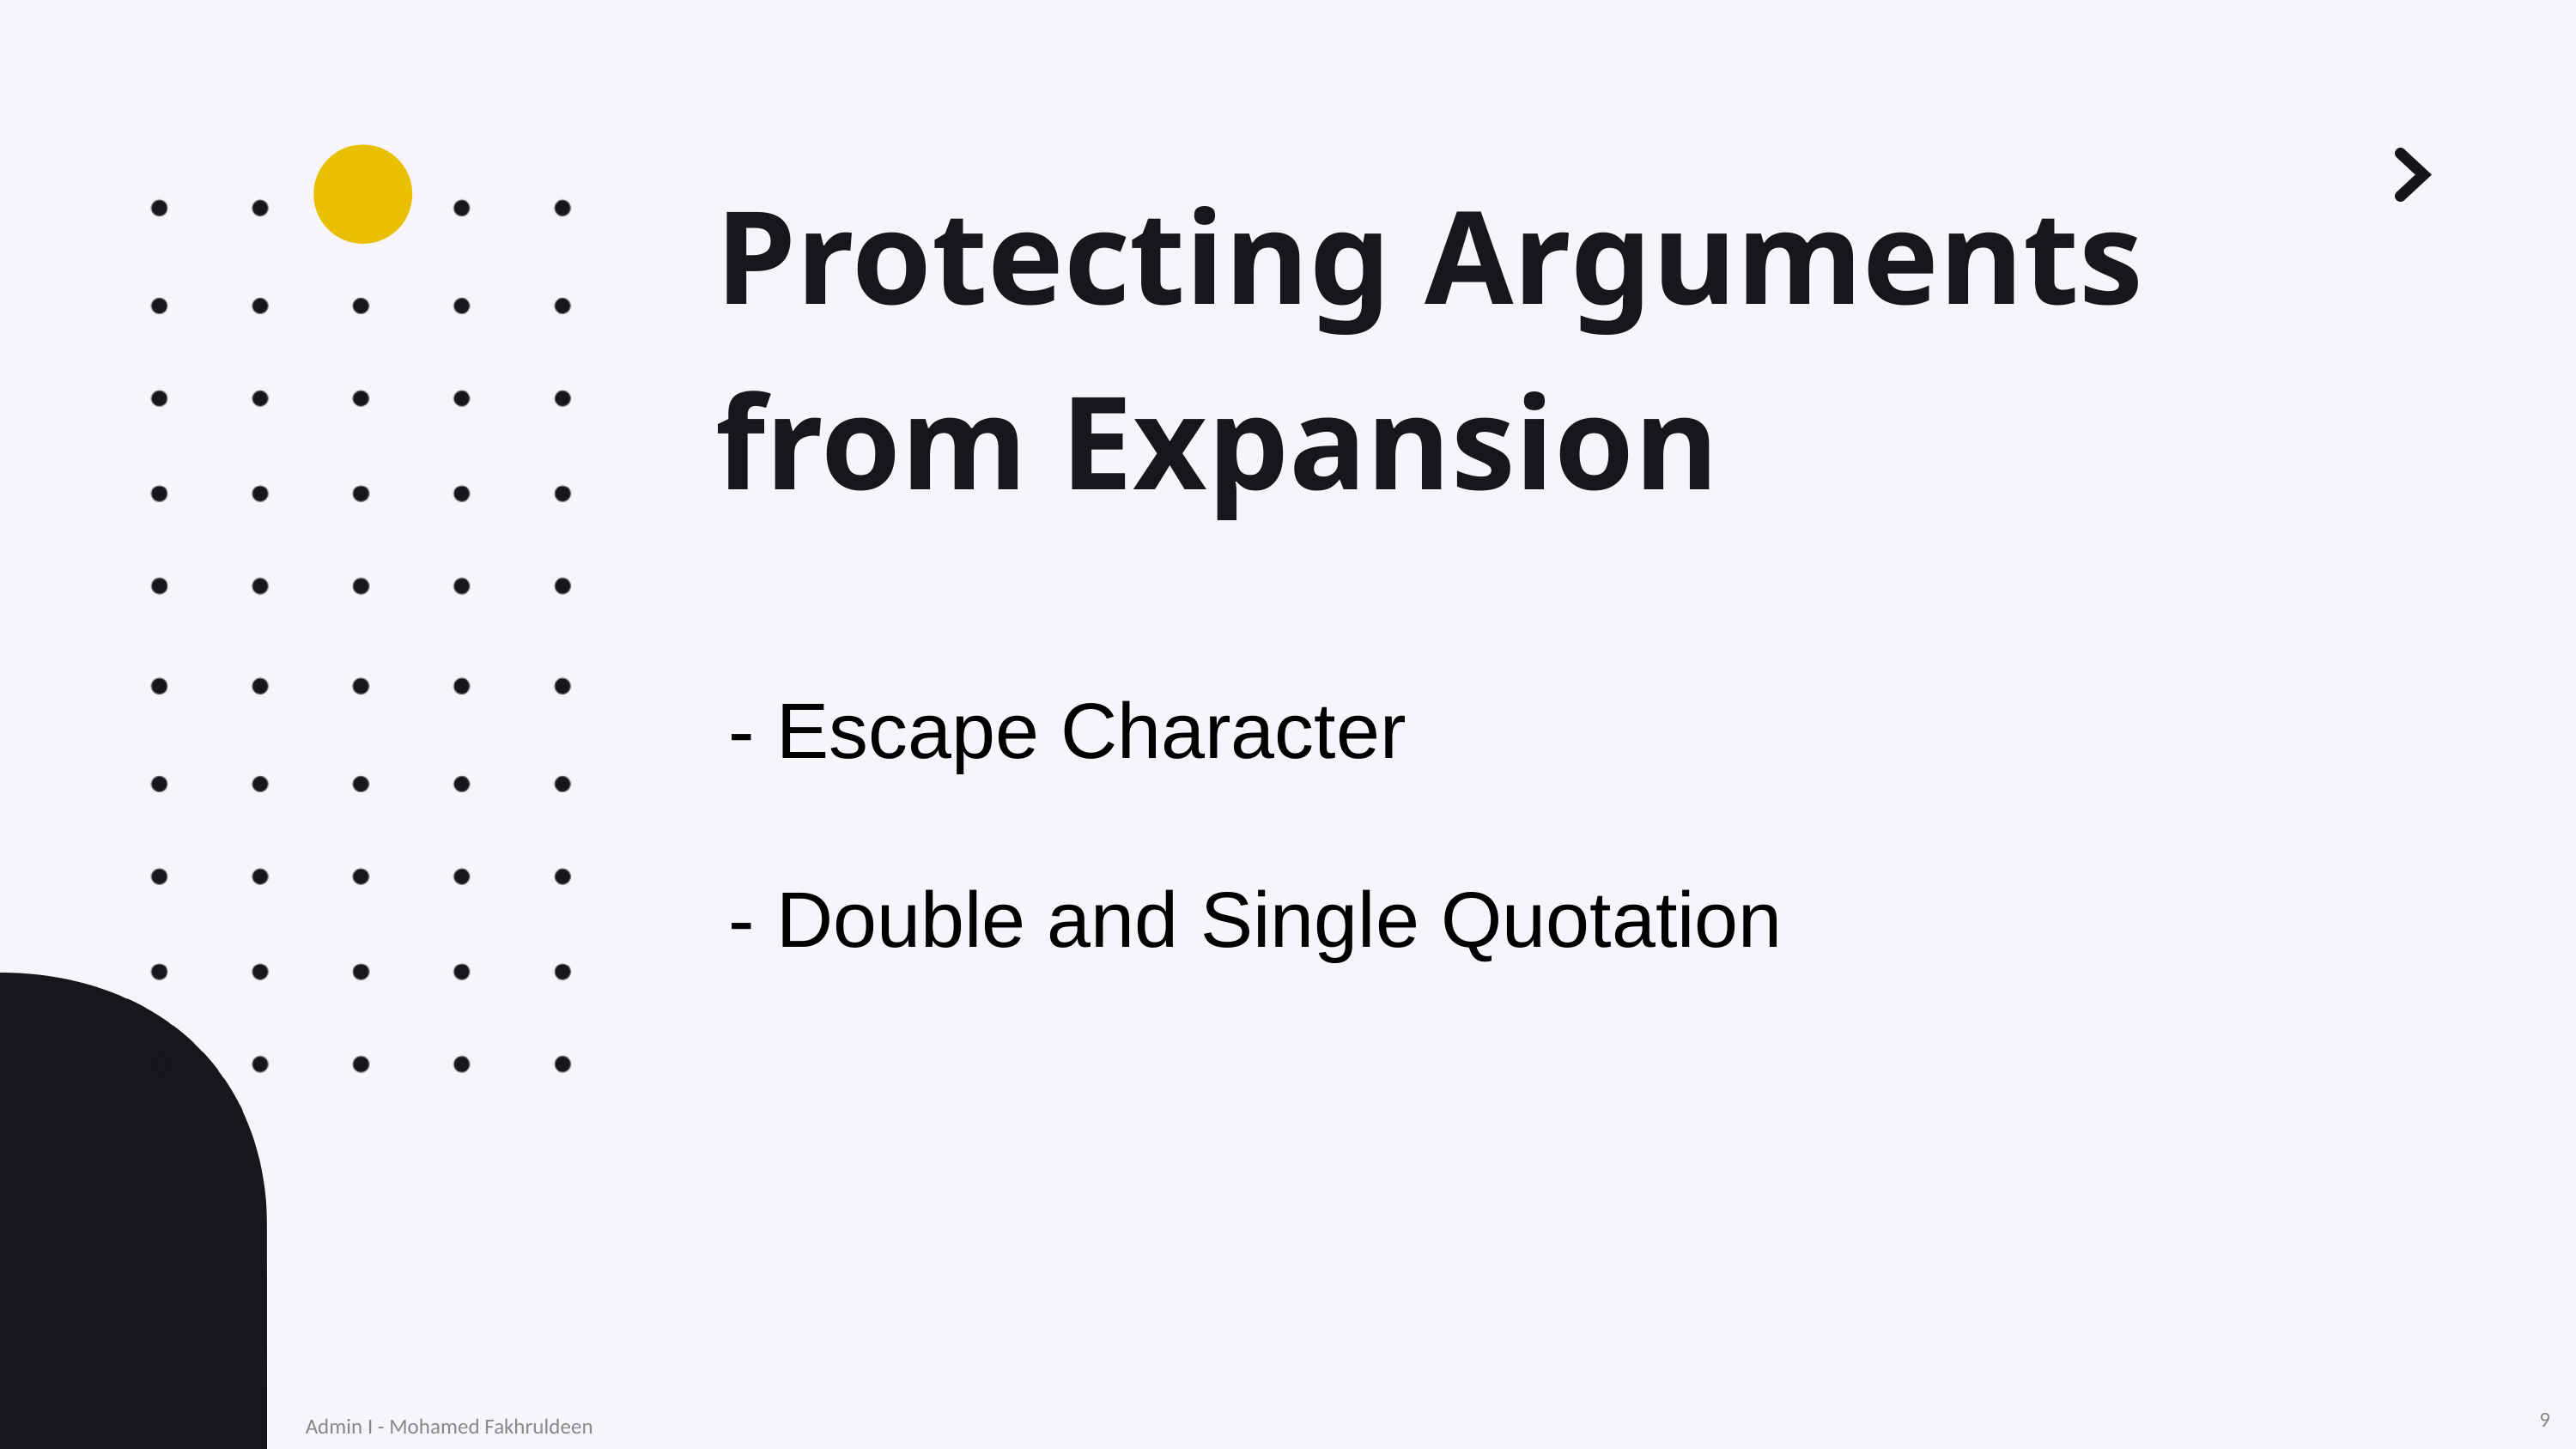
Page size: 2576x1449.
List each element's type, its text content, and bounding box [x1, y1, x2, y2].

slide_number 9 [2263, 1392, 2564, 1445]
footer Admin I - Mohamed Fakhruldeen [270, 1399, 654, 1449]
picture [2394, 148, 2432, 202]
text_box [715, 144, 2458, 520]
text_box [313, 144, 413, 192]
picture [0, 671, 581, 1449]
picture [144, 193, 581, 600]
text_box - Escape Character - Double and Single Quotation [715, 673, 2427, 970]
